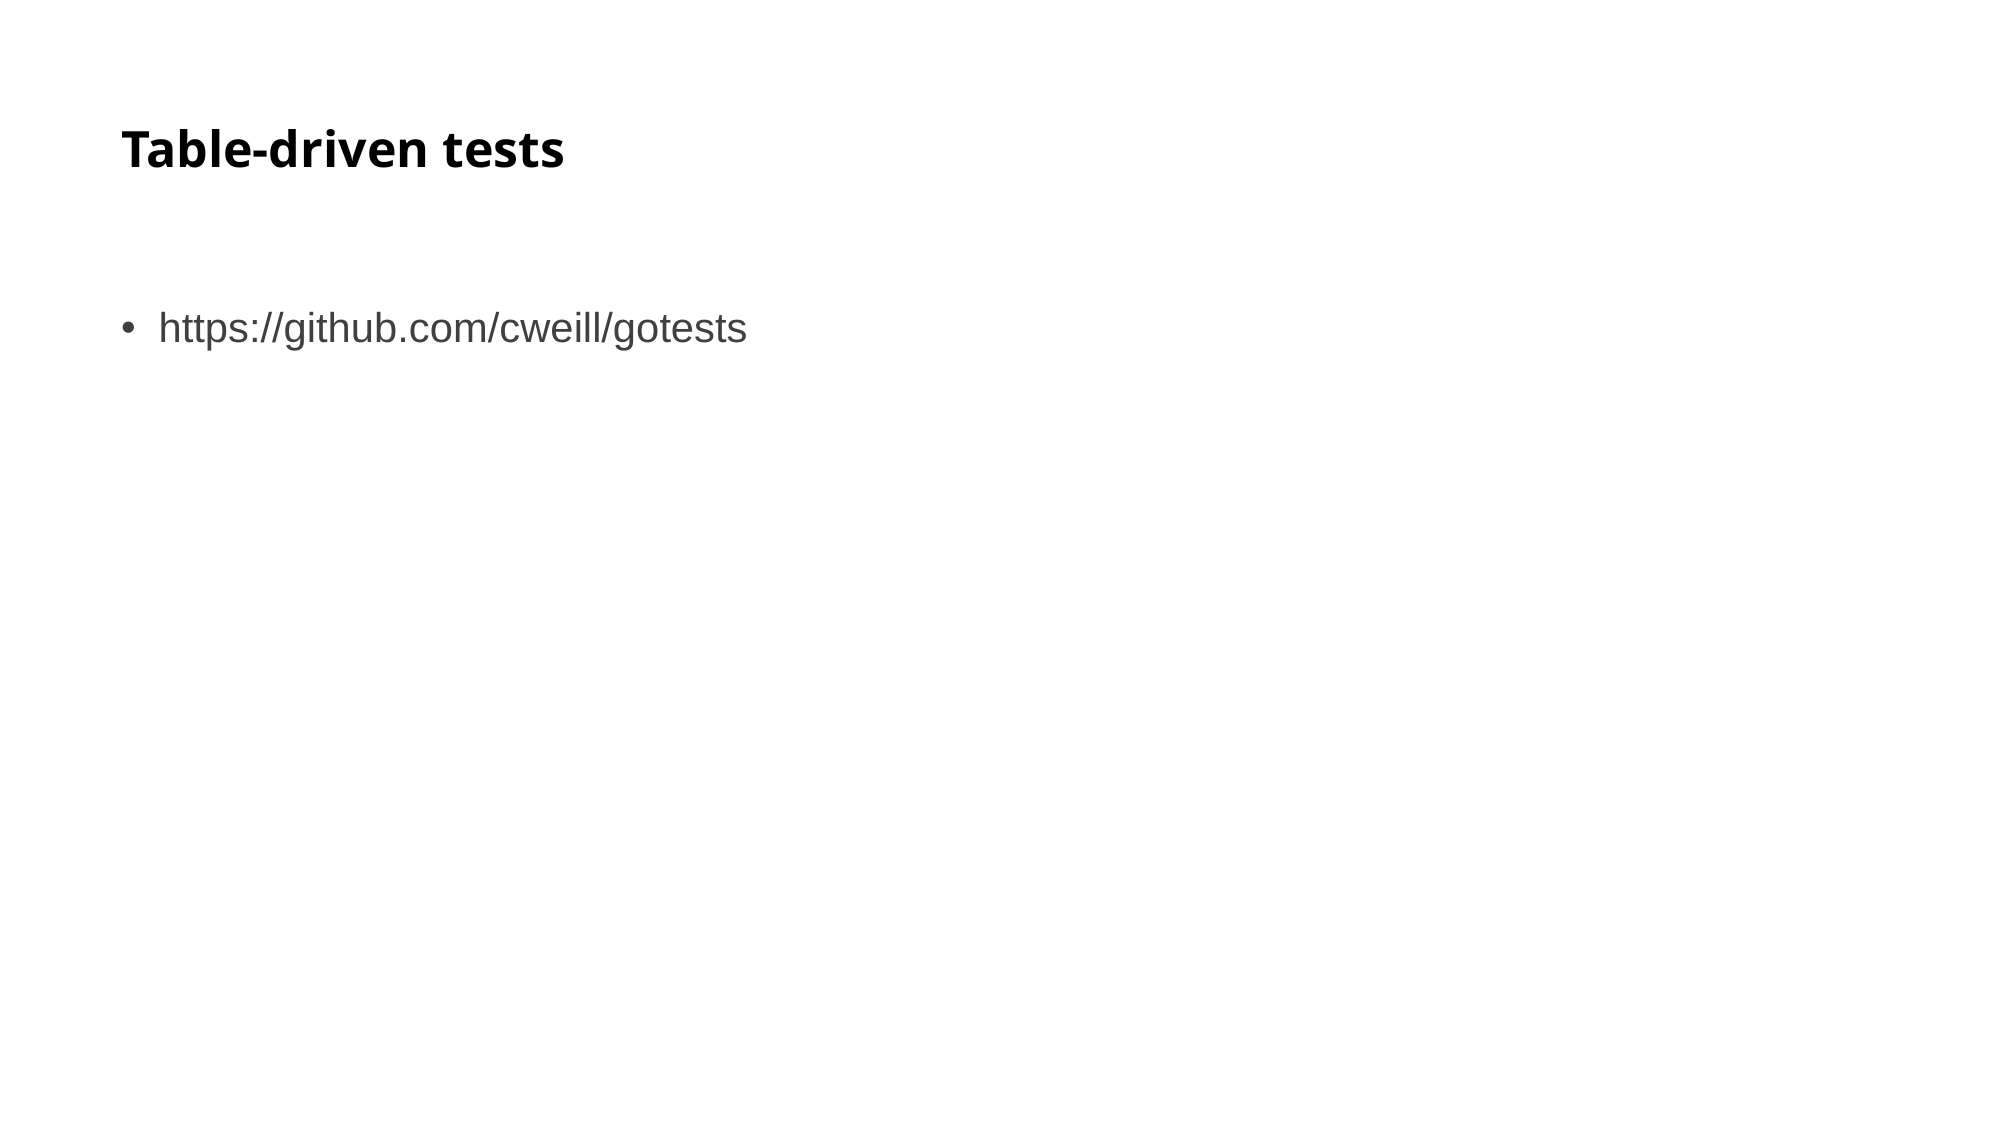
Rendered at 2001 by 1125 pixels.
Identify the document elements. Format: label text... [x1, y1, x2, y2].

title Table-driven tests [106, 42, 1832, 260]
list https://github.com/cweill/gotests [106, 299, 1832, 1014]
